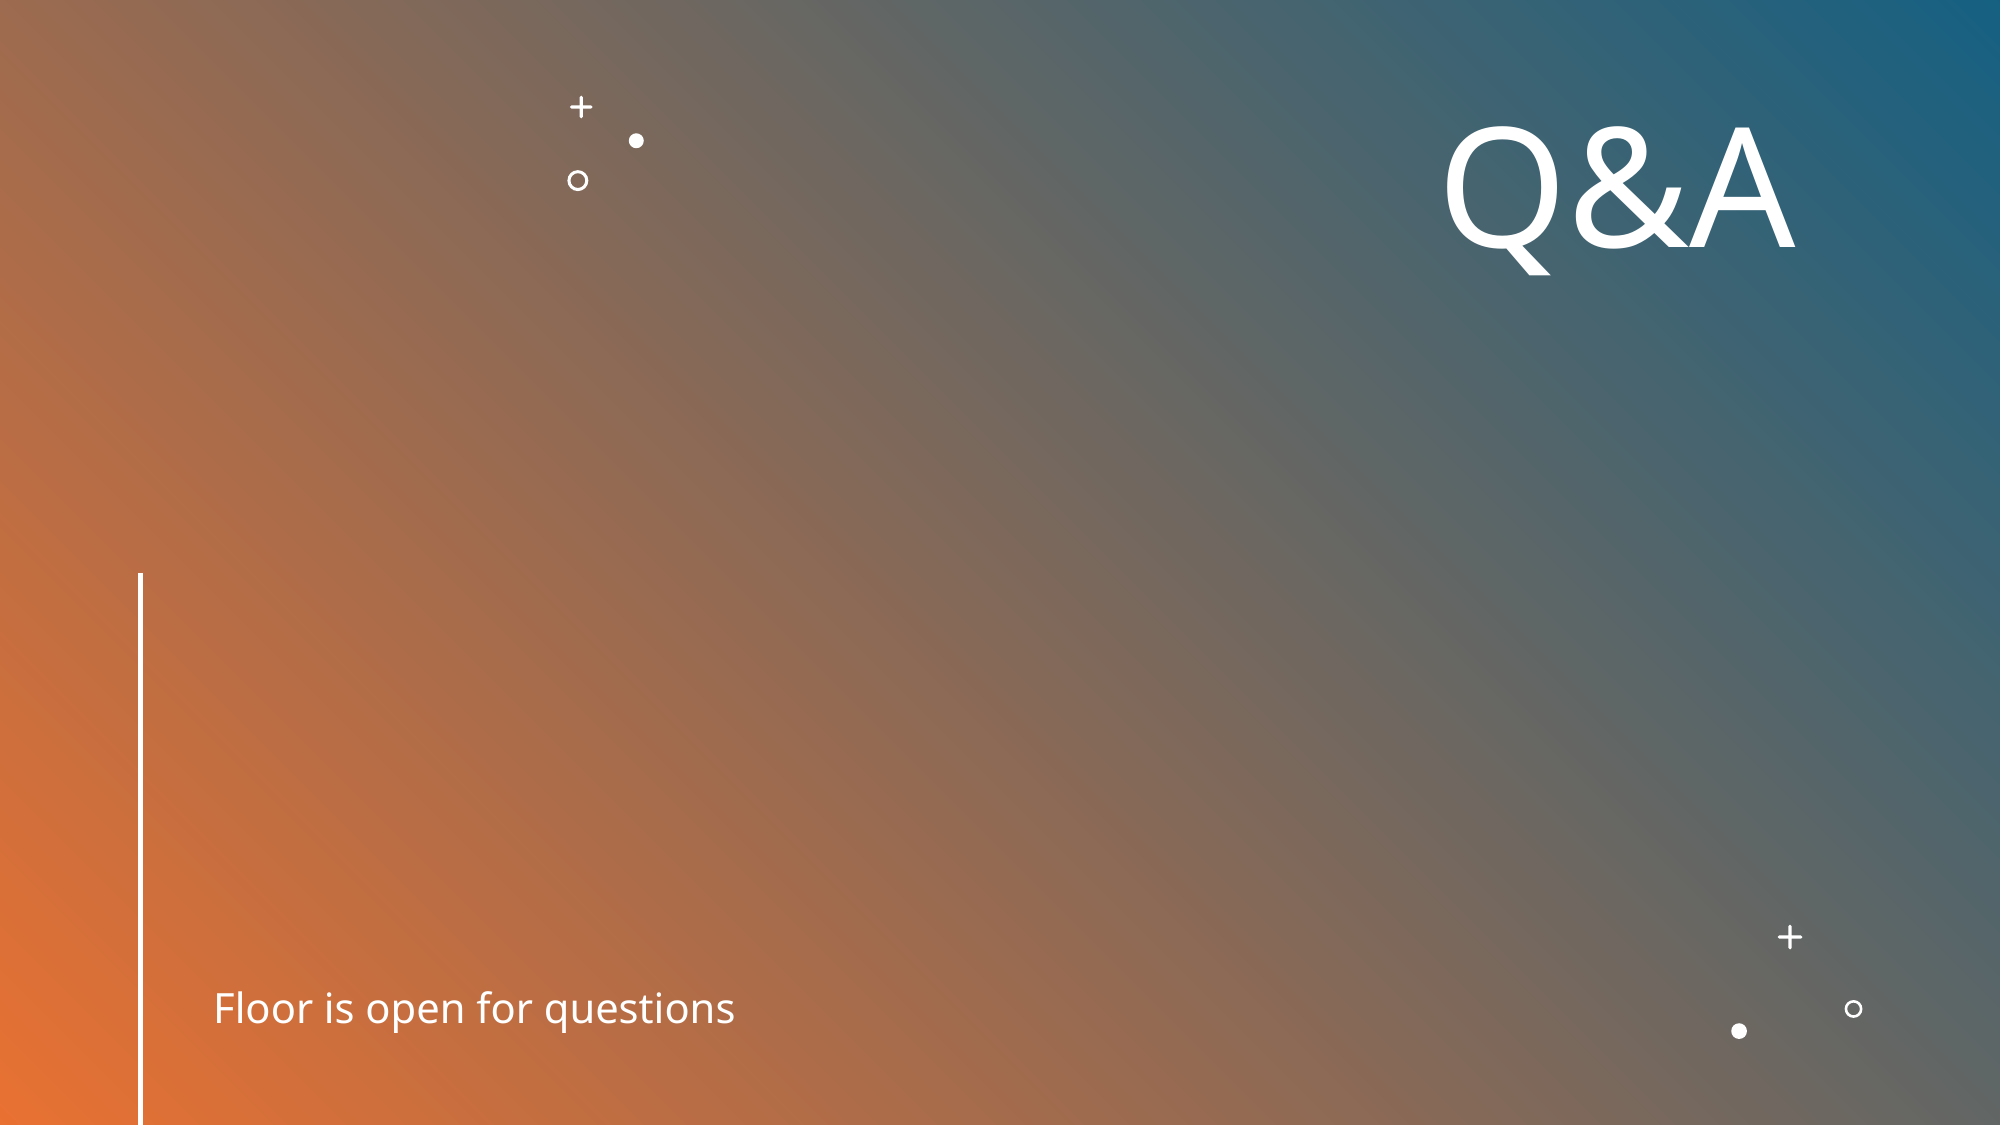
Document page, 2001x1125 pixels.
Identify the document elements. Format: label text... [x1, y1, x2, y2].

text_box [1777, 924, 1803, 950]
text_box [569, 95, 593, 119]
text_box [1731, 1023, 1747, 1039]
text_box [567, 170, 589, 192]
text_box [0, 0, 2000, 1125]
text_box [628, 133, 644, 149]
list Floor is open for questions [198, 979, 1606, 1063]
text_box [1844, 1000, 1863, 1018]
title Q&A [636, 95, 1812, 779]
